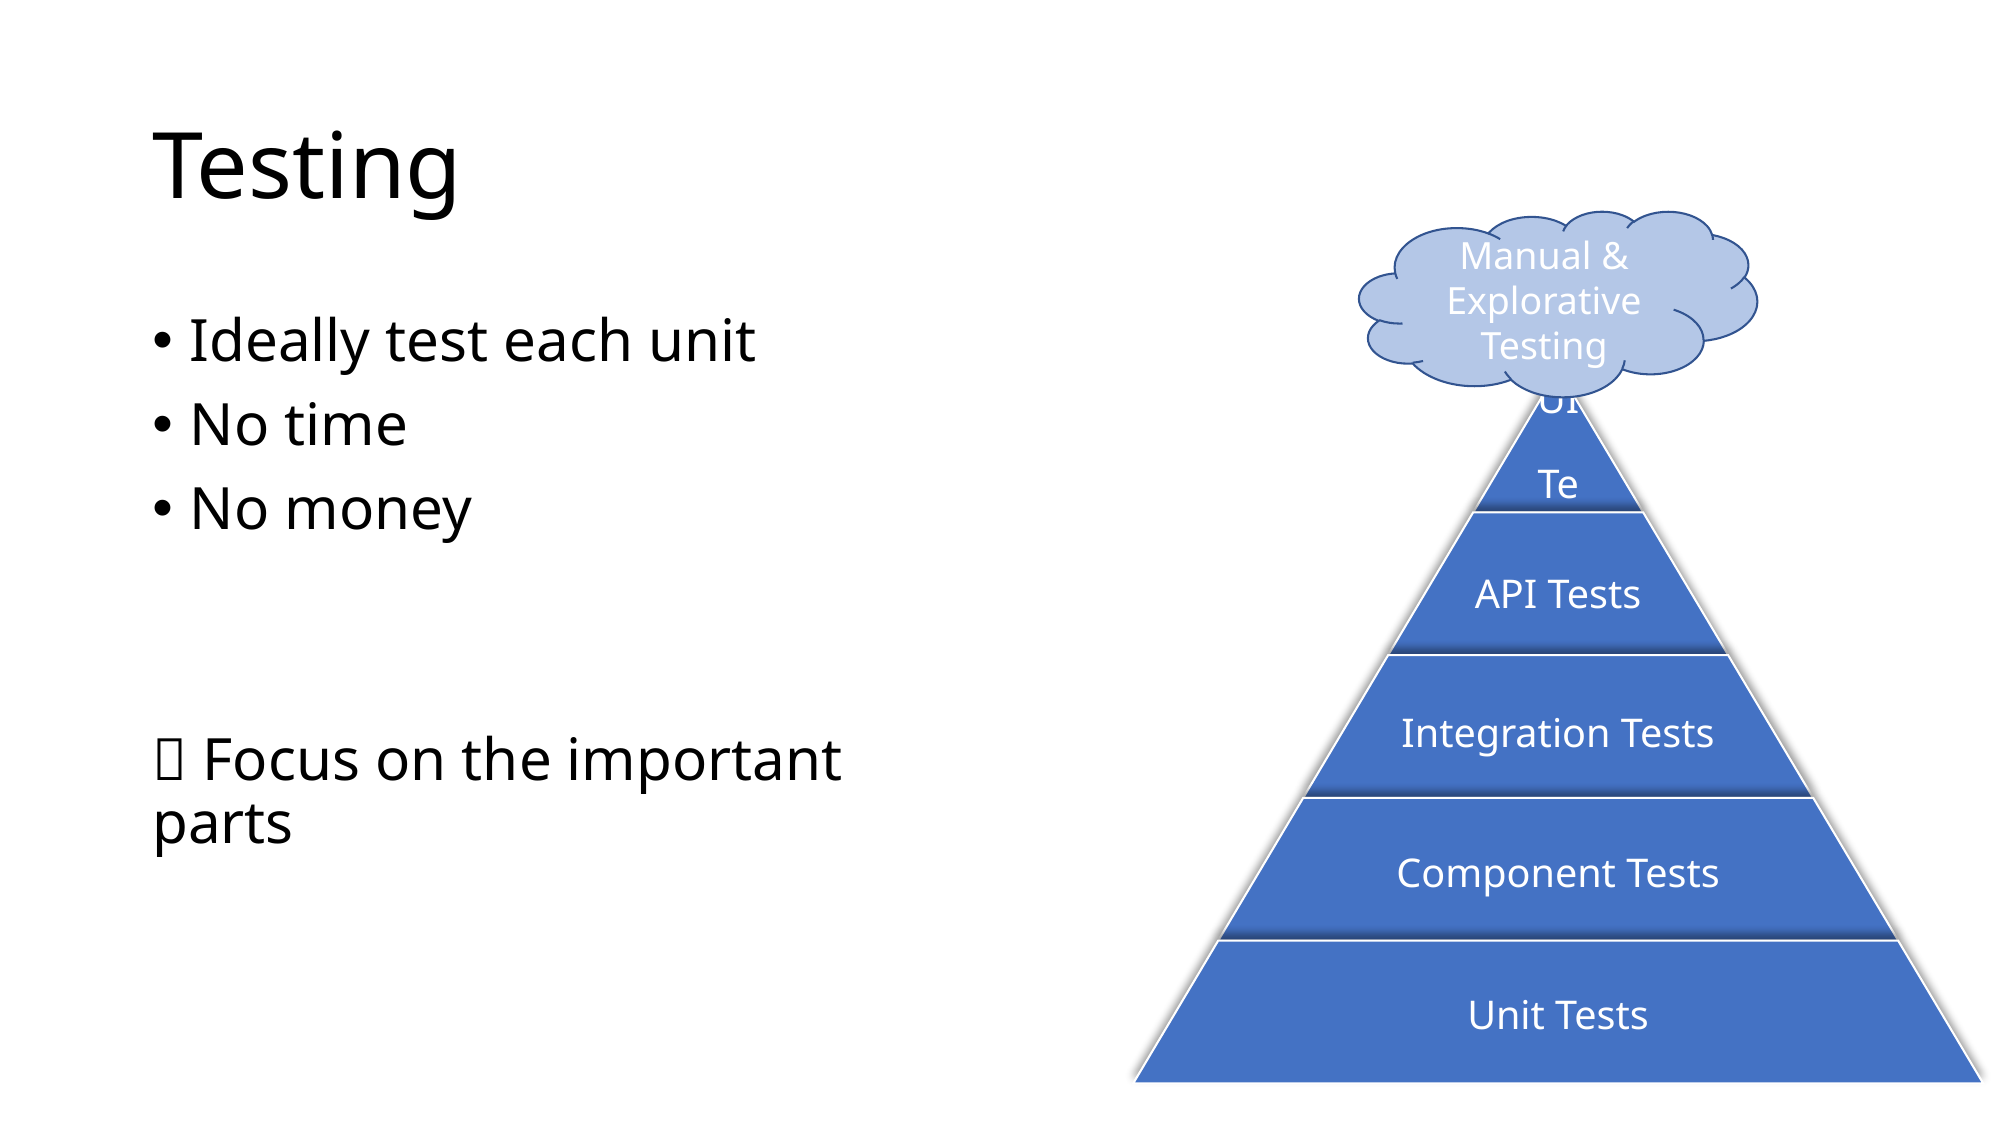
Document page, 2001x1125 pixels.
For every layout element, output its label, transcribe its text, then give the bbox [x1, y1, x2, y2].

title Testing [137, 59, 1863, 278]
text_box Manual & Explorative Testing [1357, 210, 1759, 369]
list Ideally test each unit No time No money  Focus on the important parts [137, 303, 1000, 1018]
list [1133, 369, 1984, 1084]
